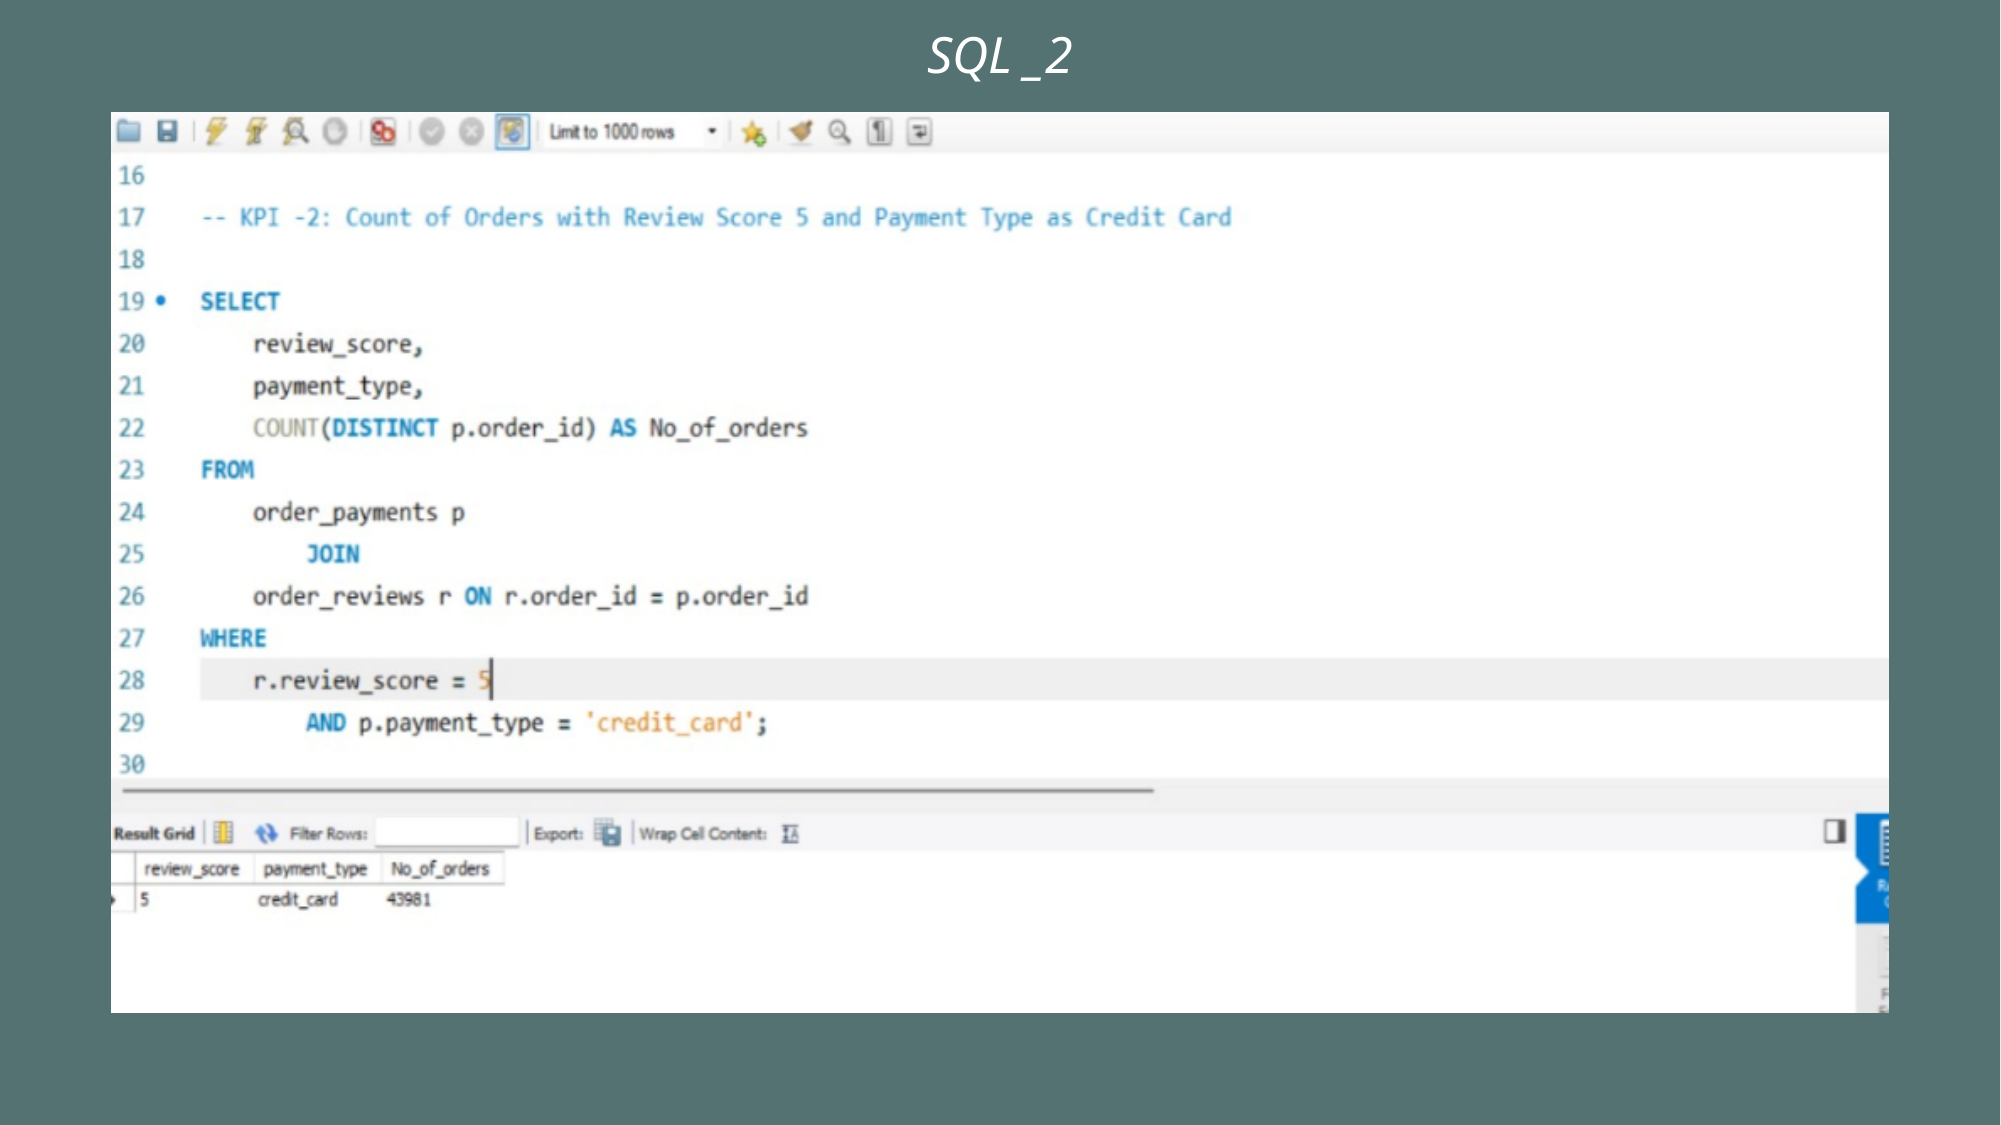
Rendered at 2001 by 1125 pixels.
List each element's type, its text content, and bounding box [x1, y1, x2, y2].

picture [111, 112, 1889, 1013]
list SQL _2 [111, 16, 1889, 102]
